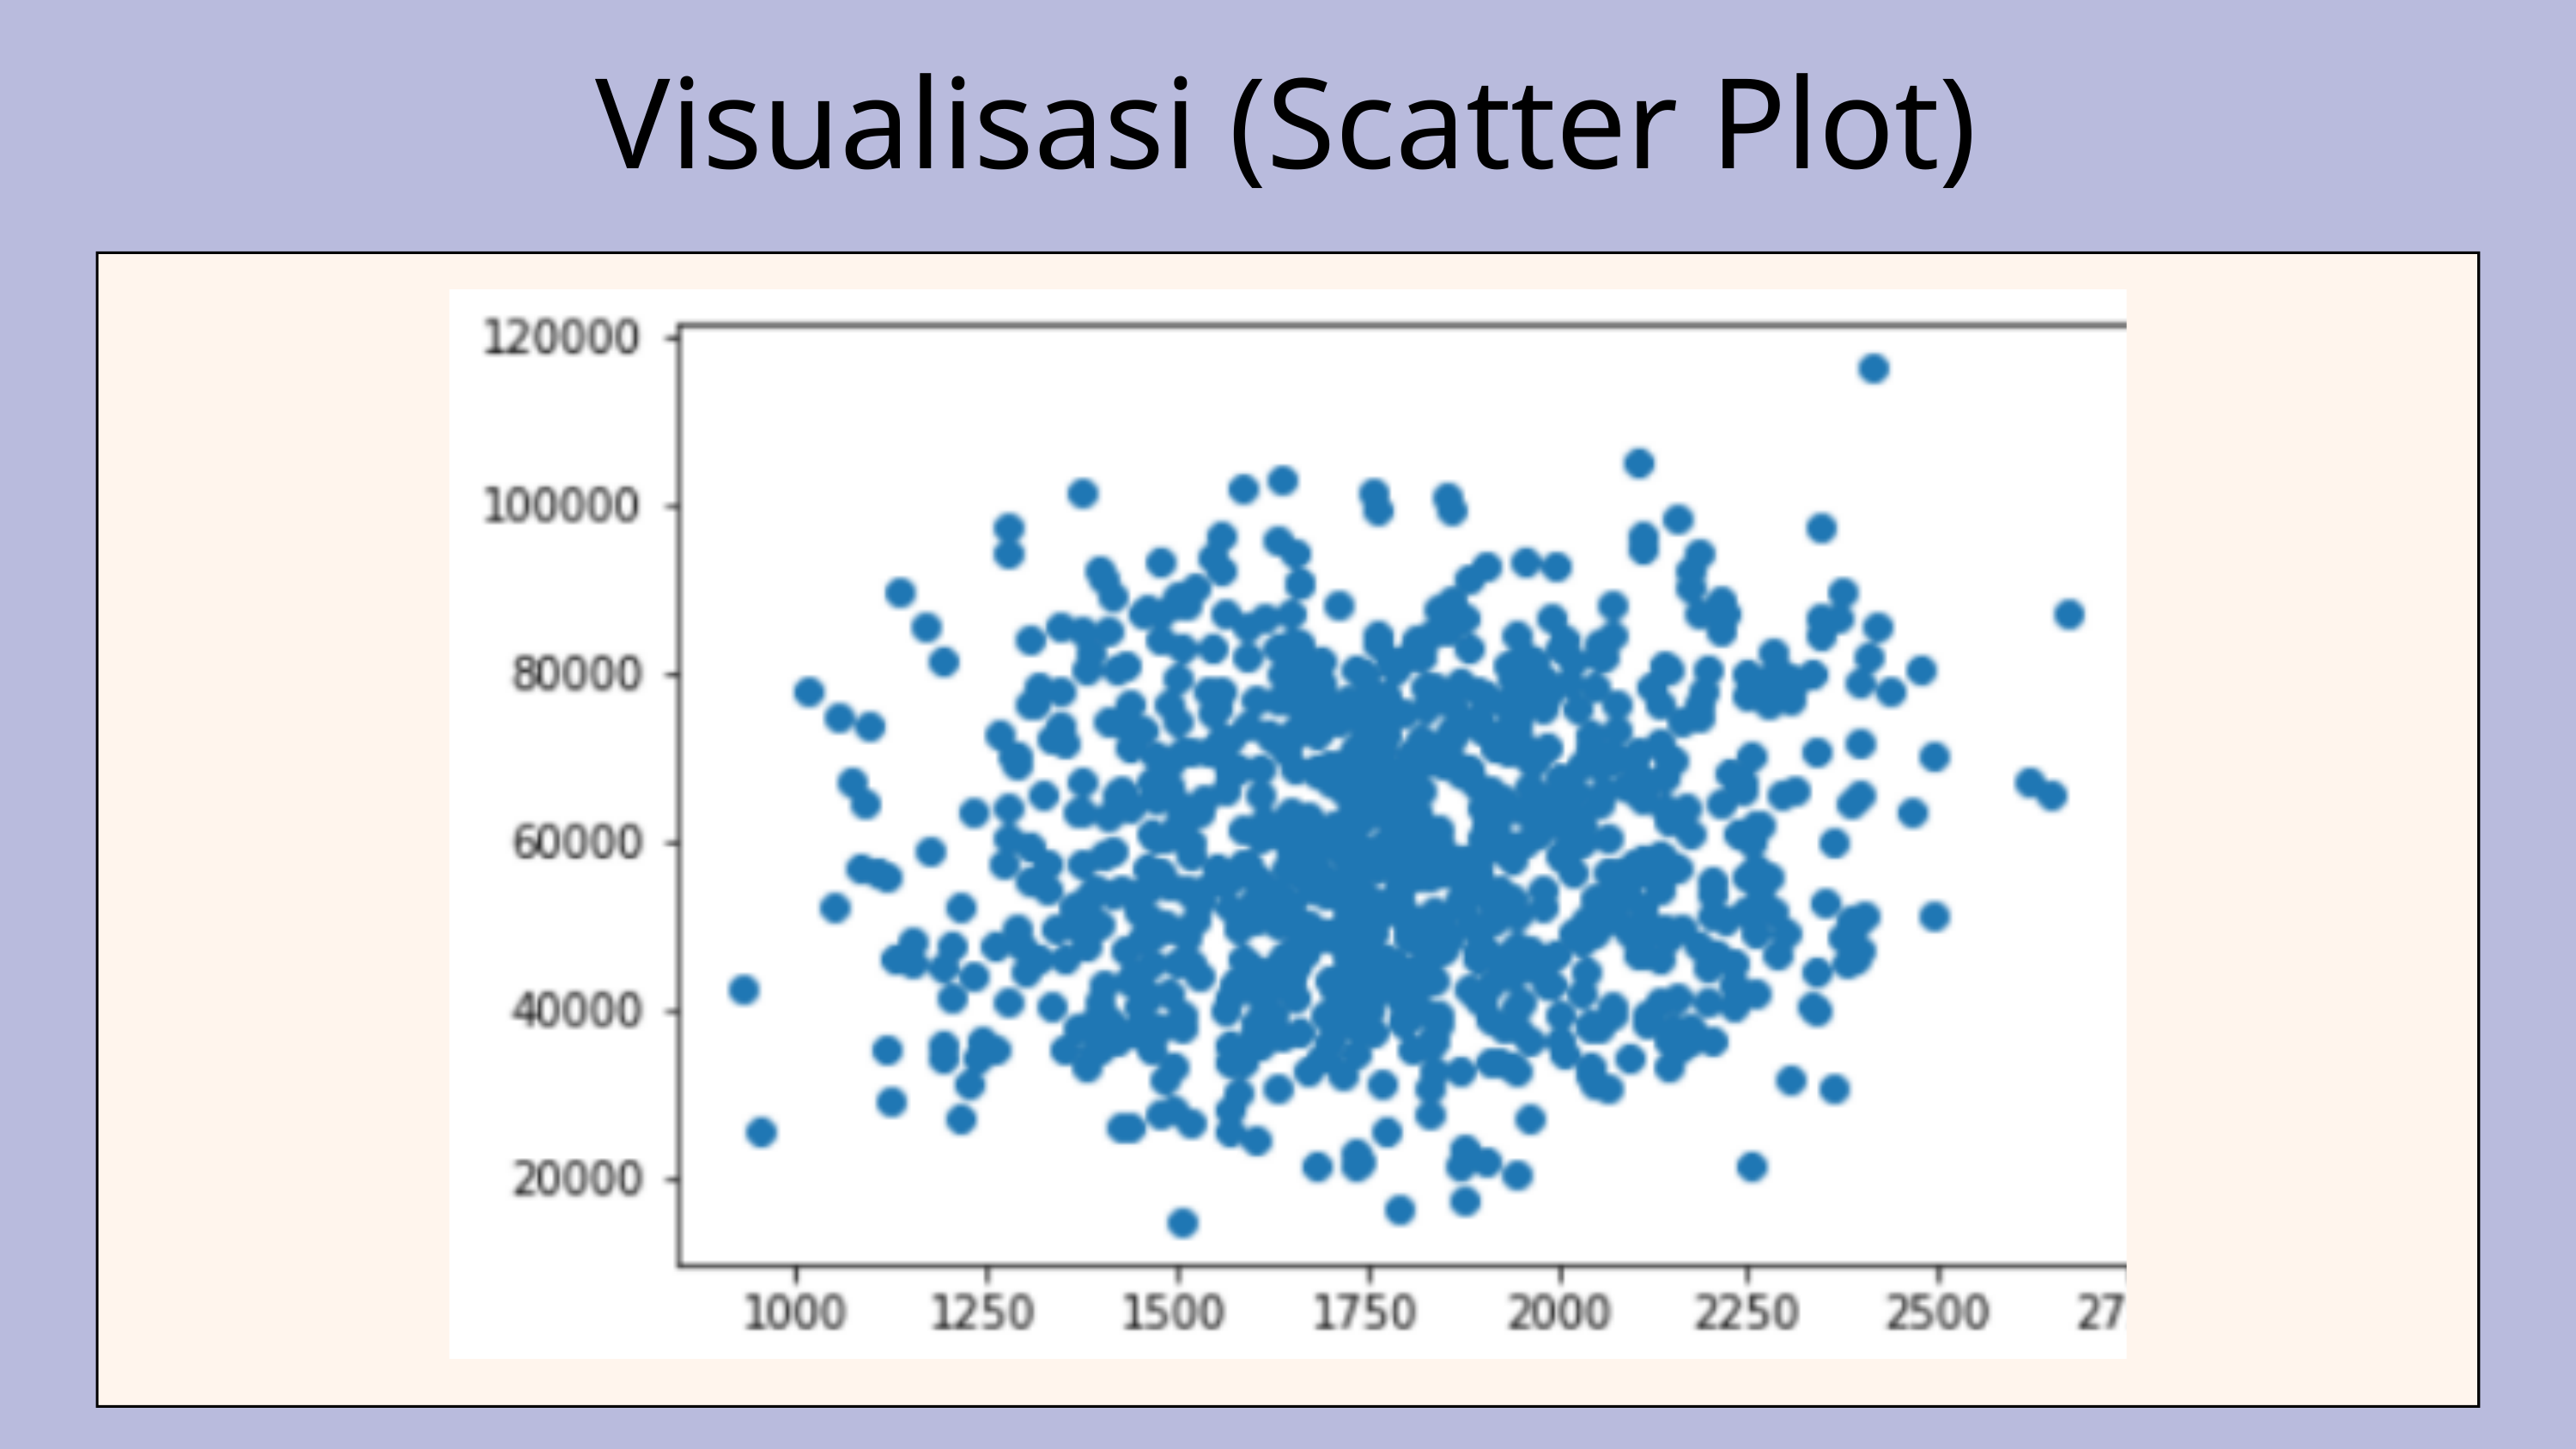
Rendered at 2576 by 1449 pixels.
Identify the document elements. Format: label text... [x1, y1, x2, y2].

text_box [95, 251, 2481, 1409]
picture [448, 288, 2127, 1359]
text_box Visualisasi (Scatter Plot) [449, 43, 2124, 194]
